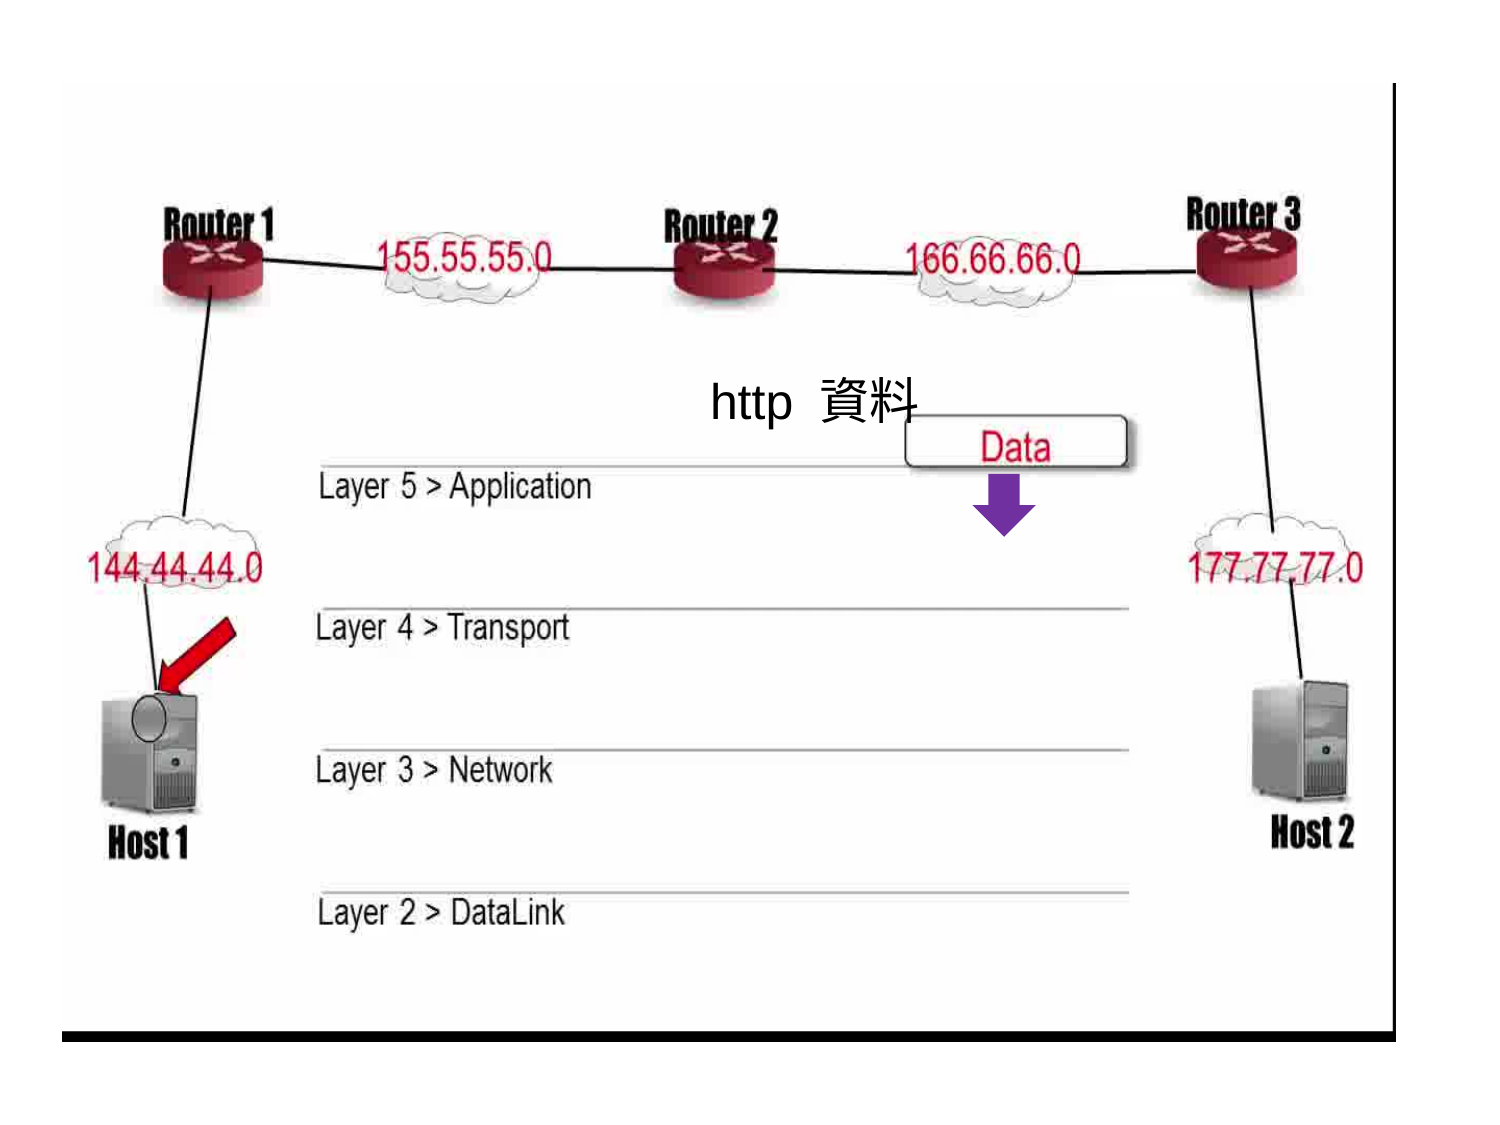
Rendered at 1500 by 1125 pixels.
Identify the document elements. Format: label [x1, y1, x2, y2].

picture [62, 83, 1396, 1042]
